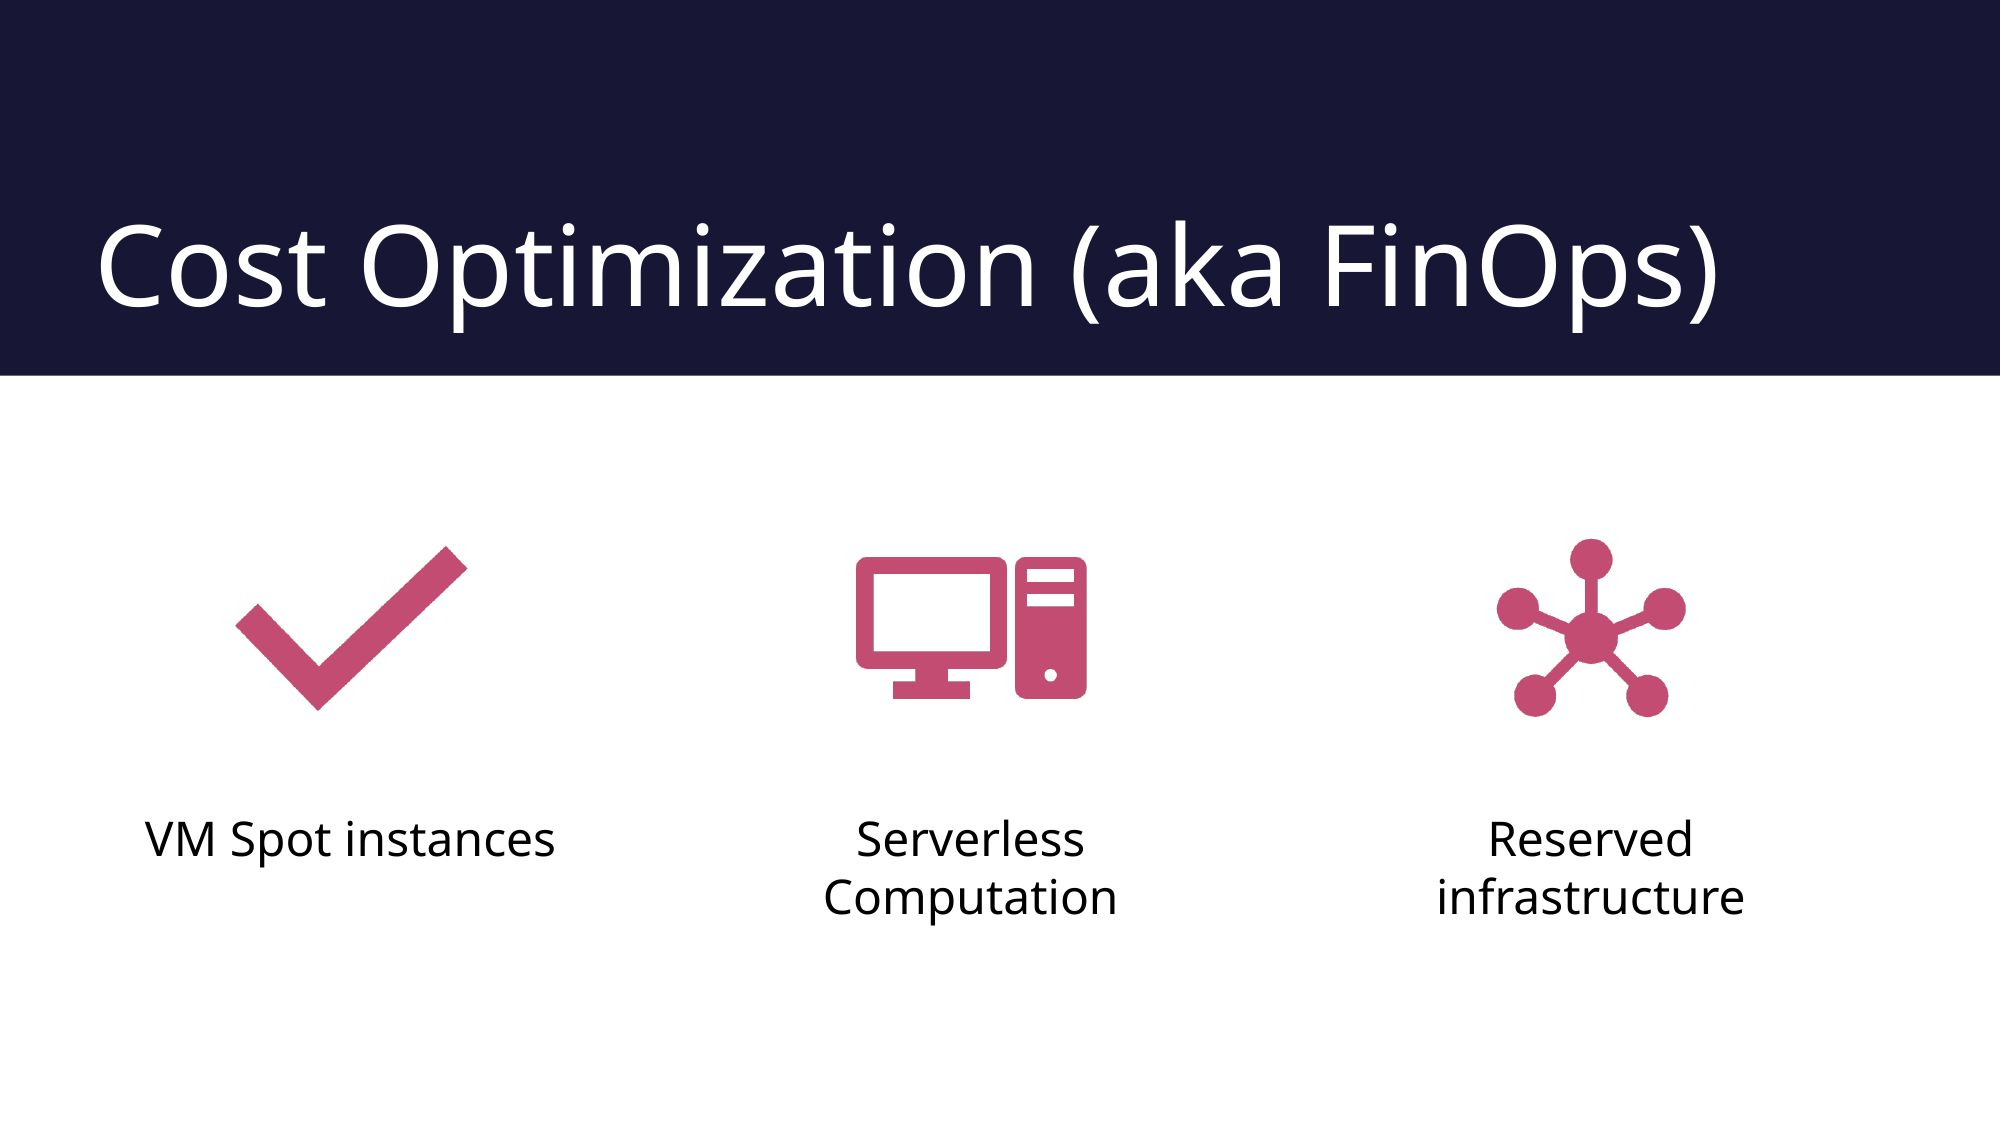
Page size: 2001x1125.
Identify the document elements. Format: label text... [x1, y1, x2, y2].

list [79, 422, 1863, 1014]
title Cost Optimization (aka FinOps) [79, 59, 1863, 337]
